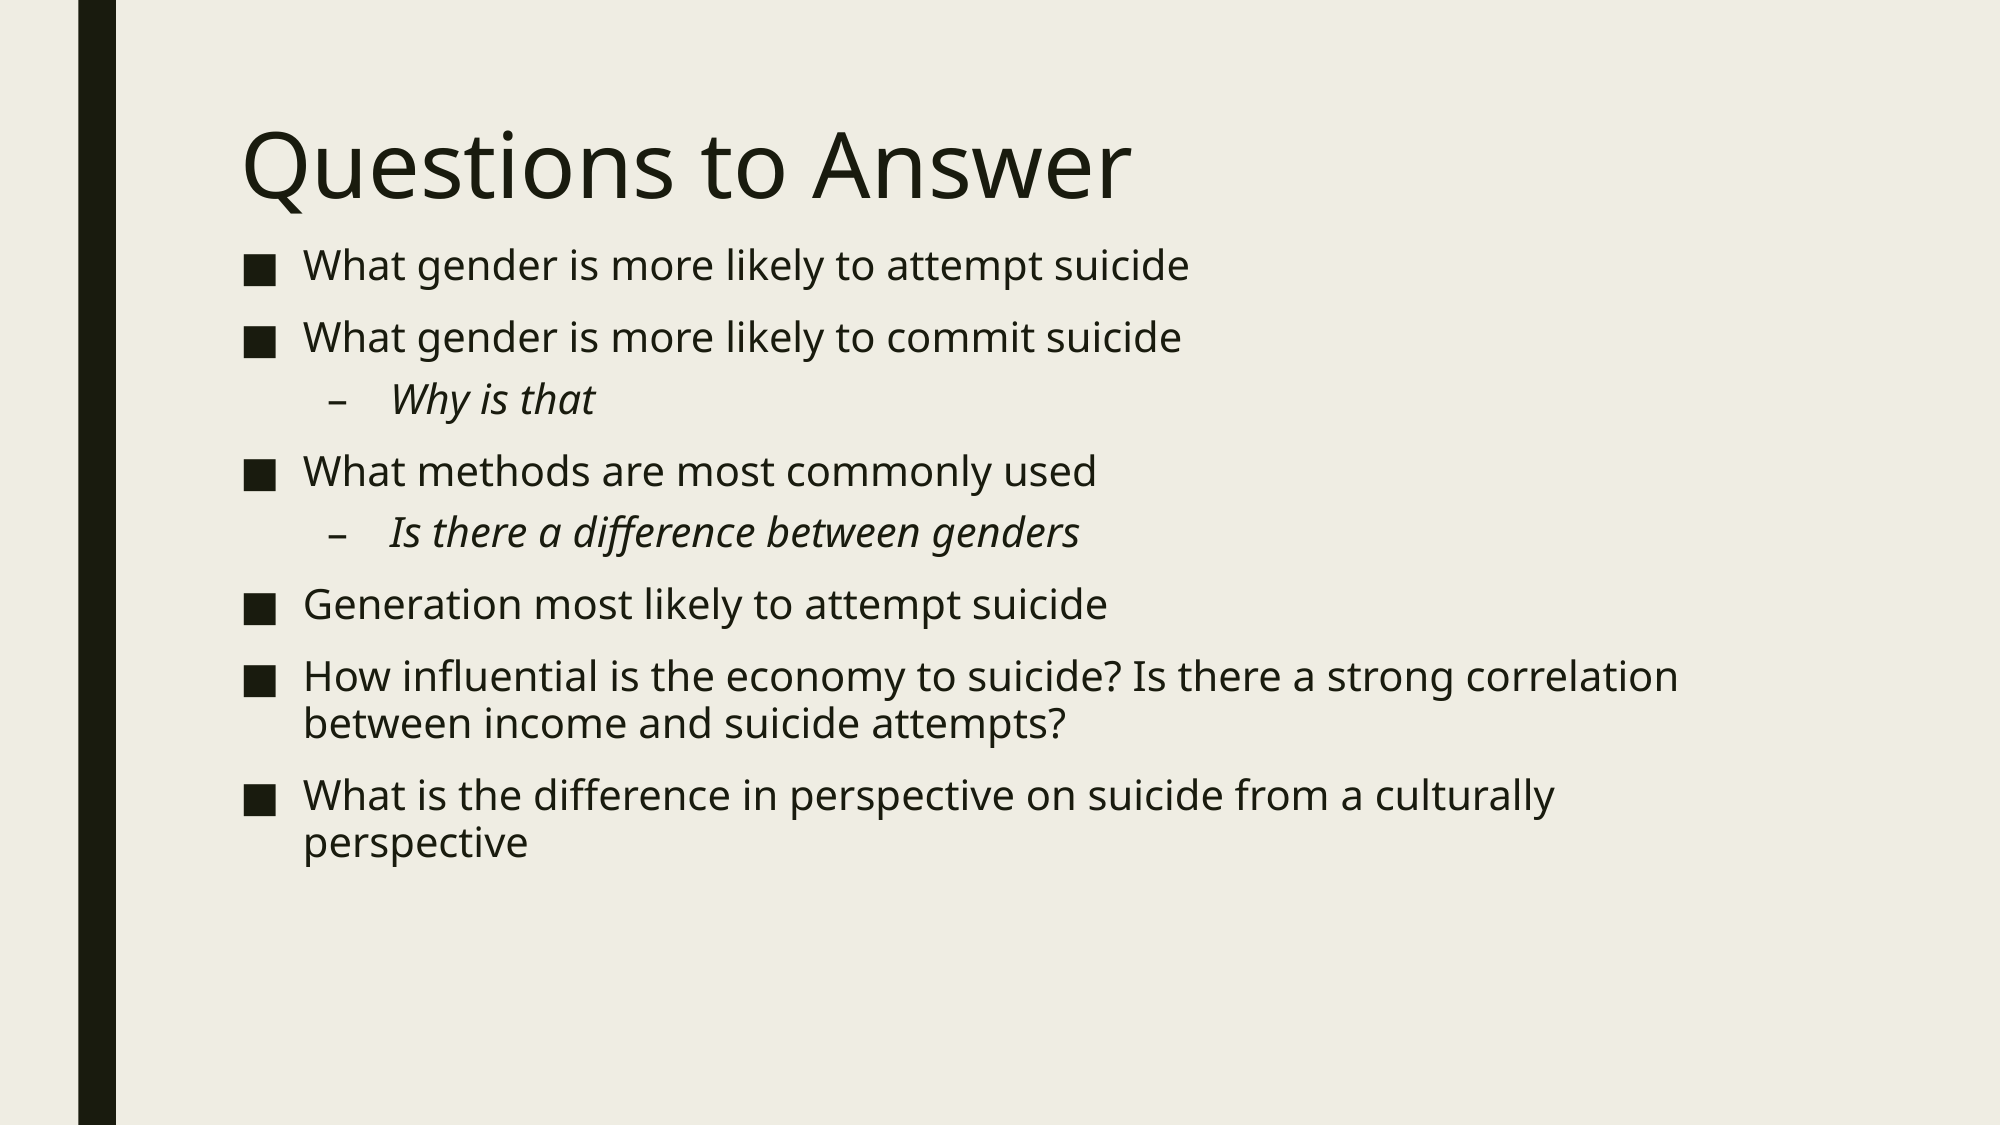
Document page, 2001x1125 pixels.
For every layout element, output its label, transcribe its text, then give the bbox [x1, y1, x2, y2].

title Questions to Answer [225, 112, 1800, 235]
list What gender is more likely to attempt suicide What gender is more likely to commit suicide Why is that What methods are most commonly used Is there a difference between genders Generation most likely to attempt suicide How influential is the economy to suicide? Is there a strong correlation between income and suicide attempts? What is the difference in perspective on suicide from a culturally perspective [225, 235, 1800, 963]
